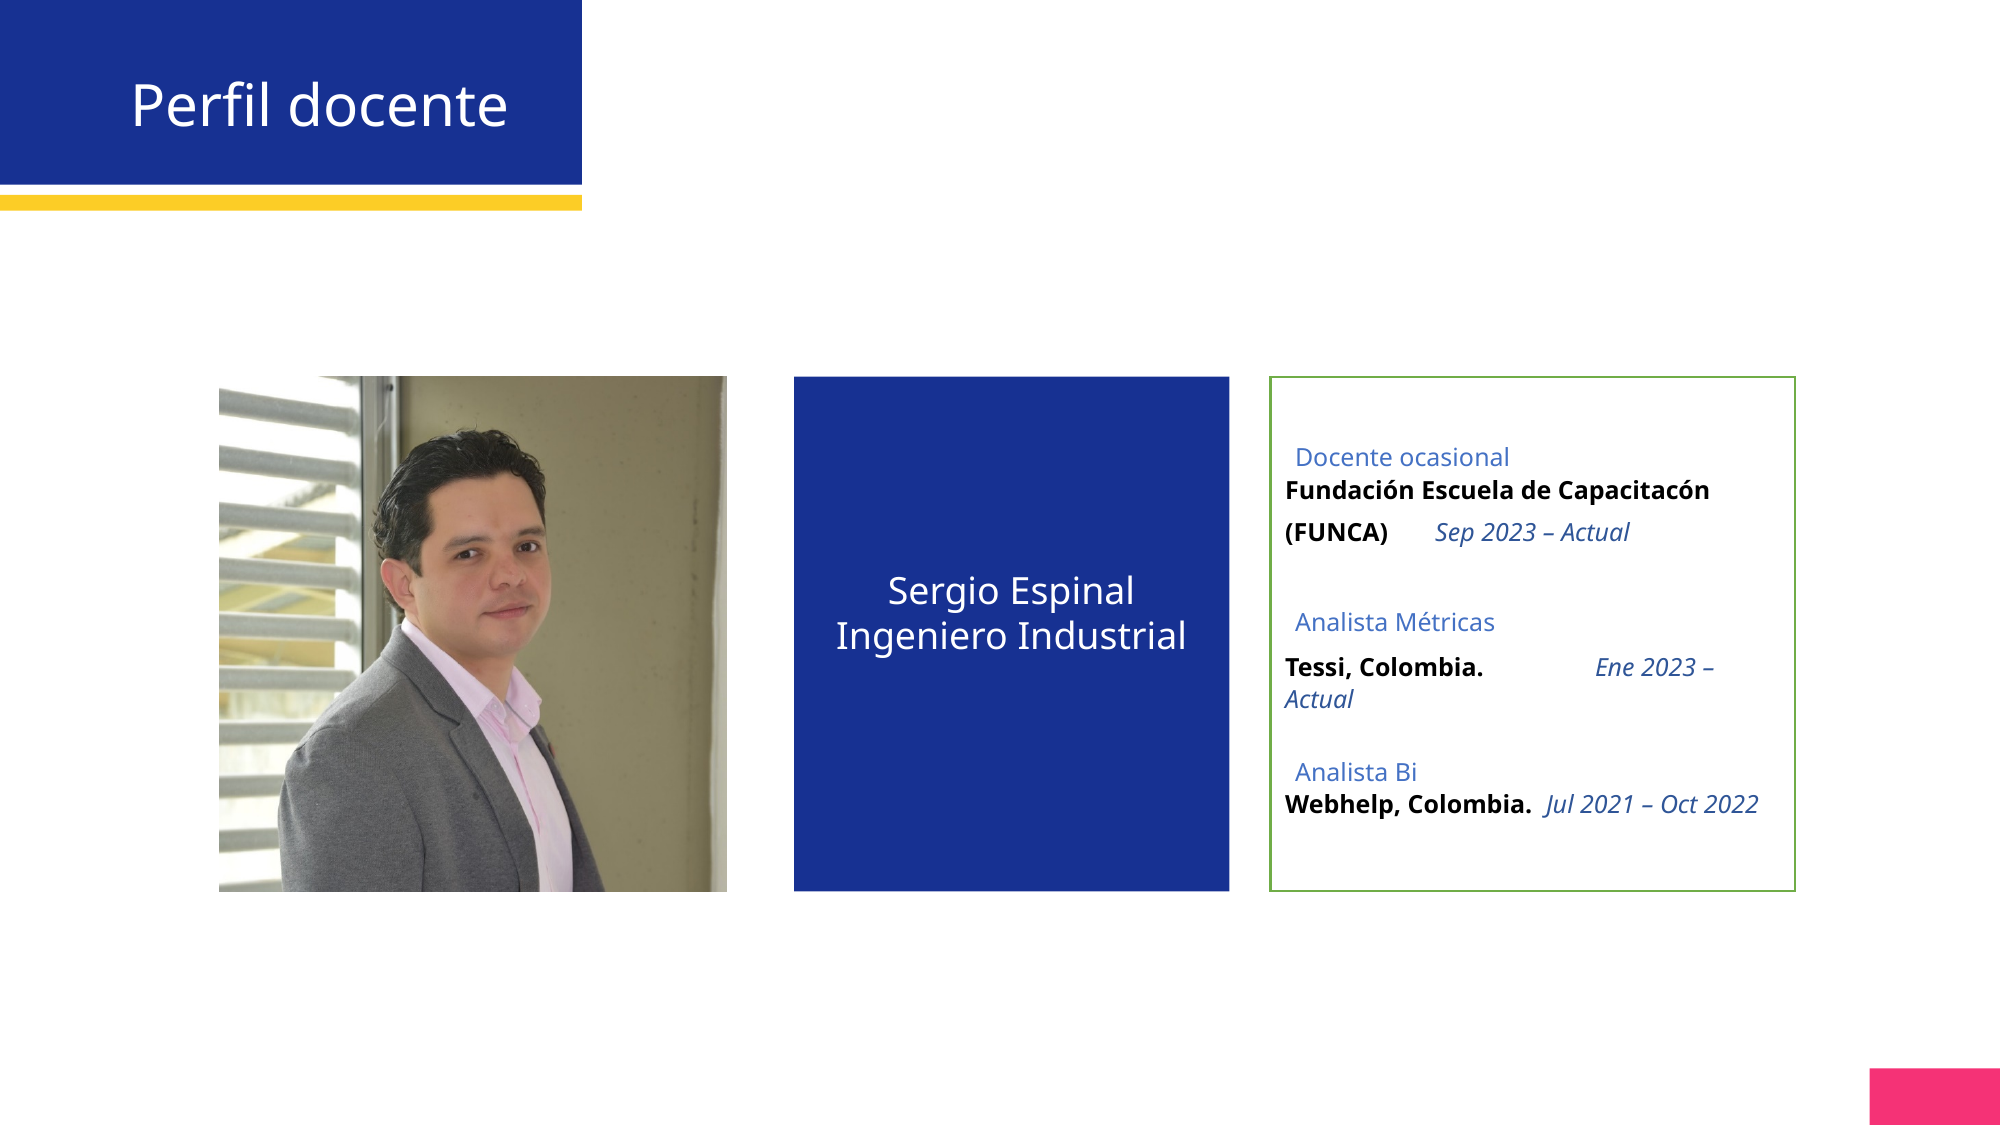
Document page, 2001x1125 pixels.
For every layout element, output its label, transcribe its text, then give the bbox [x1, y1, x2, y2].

text_box Perfil docente [115, 61, 599, 146]
text_box [1868, 1067, 2000, 1125]
text_box Docente ocasional Fundación Escuela de Capacitacón (FUNCA) Sep 2023 – Actual Analista Métricas Tessi, Colombia. Ene 2023 – Actual Analista Bi Webhelp, Colombia. Jul 2021 – Oct 2022 [1269, 376, 1796, 892]
text_box [0, 0, 583, 186]
text_box [0, 194, 583, 212]
text_box Sergio Espinal Ingeniero Industrial [793, 376, 1230, 892]
picture [218, 376, 727, 892]
